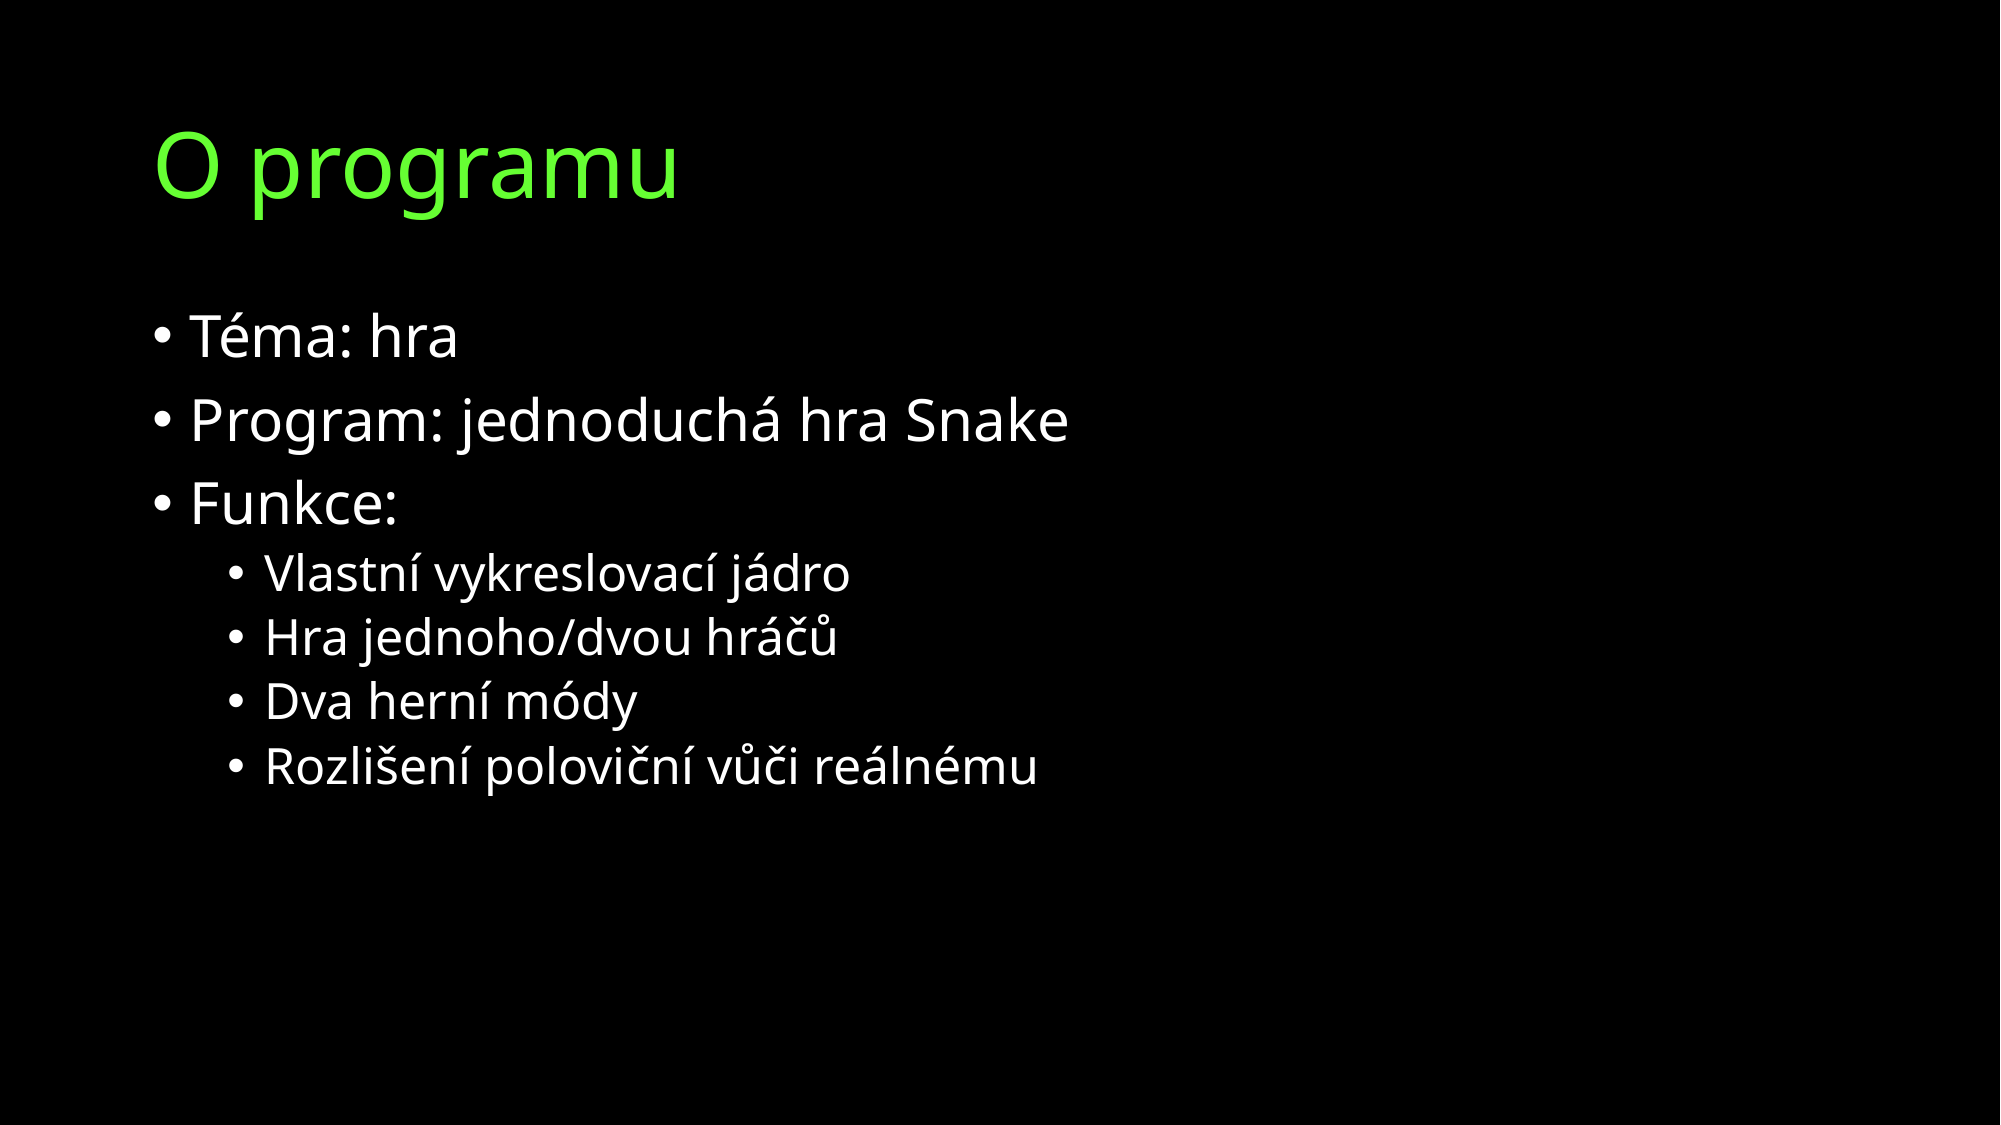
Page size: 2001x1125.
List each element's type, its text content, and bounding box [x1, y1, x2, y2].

list Téma: hra Program: jednoduchá hra Snake Funkce: Vlastní vykreslovací jádro Hra jednoho/dvou hráčů Dva herní módy Rozlišení poloviční vůči reálnému [137, 299, 1863, 1014]
title O programu [137, 59, 1863, 278]
